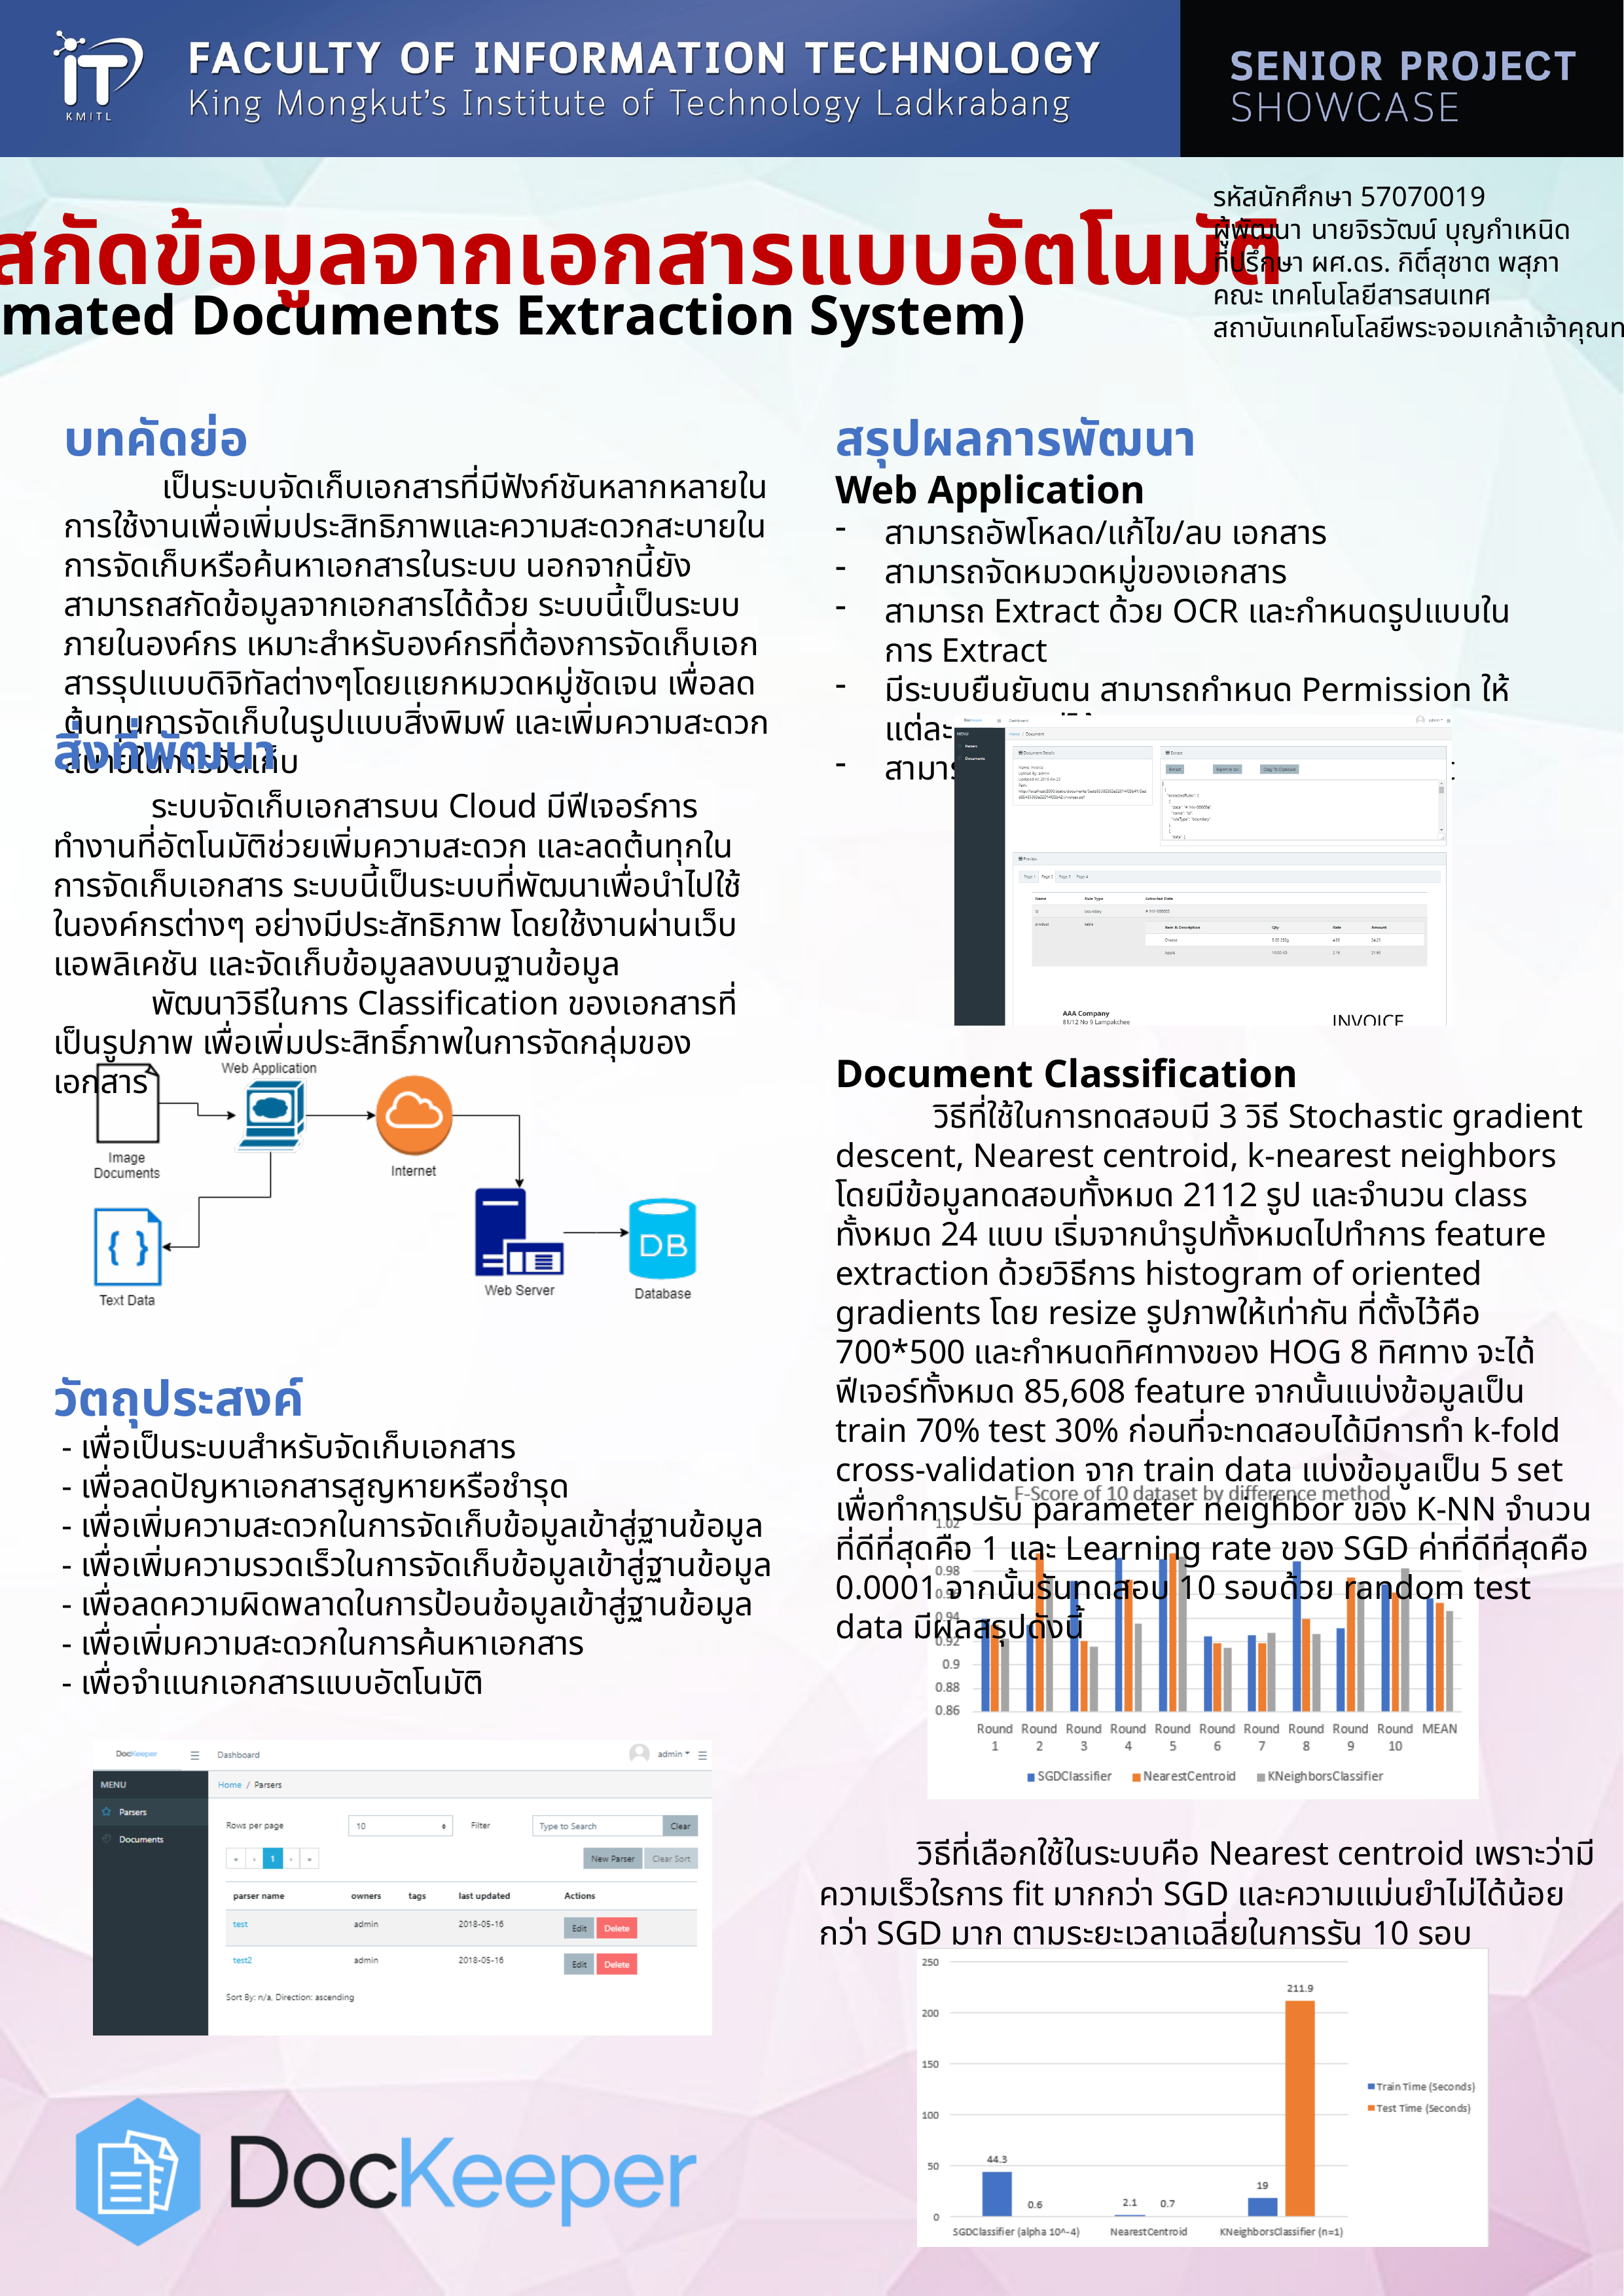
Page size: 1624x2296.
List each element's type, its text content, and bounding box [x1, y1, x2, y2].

picture [0, 0, 1624, 157]
picture [75, 2097, 696, 2247]
picture [917, 1948, 1489, 2247]
picture [928, 1469, 1479, 1800]
text_box สิ่งที่พัฒนา ระบบจัดเก็บเอกสารบน Cloud มีฟีเจอร์การทำงานที่อัตโนมัติช่วยเพิ่มความสะดวก และลดต้นทุกในการจัดเก็บเอกสาร ระบบนี้เป็นระบบที่พัฒนาเพื่อนำไปใช้ในองค์กรต่างๆ อย่างมีประสัทธิภาพ โดยใช้งานผ่านเว็บแอพลิเคชัน และจัดเก็บข้อมูลลงบนฐานข้อมูล พัฒนาวิธีในการ Classification ของเอกสารที่เป็นรูปภาพ เพื่อเพิ่มประสิทธิ์ภาพในการจัดกลุ่มของเอกสาร [43, 715, 774, 1105]
text_box ระบบสกัดข้อมูลจากเอกสารแบบอัตโนมัติ [0, 189, 1203, 307]
text_box รหัสนักศึกษา 57070019 ผู้พัฒนา นายจิรวัฒน์ บุญกำเหนิด ที่ปรึกษา ผศ.ดร. กิติ์สุชาต พสุภา คณะ เทคโนโลยีสารสนเทศ สถาบันเทคโนโลยีพระจอมเกล้าเจ้าคุณทหารลาดกระบัง [1203, 174, 1624, 348]
picture [92, 1740, 712, 2036]
text_box วิธีที่เลือกใช้ในระบบคือ Nearest centroid เพราะว่ามีความเร็วใรการ fit มากกว่า SGD และความแม่นยำไม่ได้น้อยกว่า SGD มาก ตามระยะเวลาเฉลี่ยในการรัน 10 รอบ [809, 1821, 1614, 1956]
picture [954, 715, 1452, 1026]
text_box (Automated Documents Extraction System) [0, 307, 1036, 351]
text_box สรุปผลการพัฒนา Web Application สามารถอัพโหลด/แก้ไข/ลบ เอกสาร สามารถจัดหมวดหมู่ของเอกสาร สามารถ Extract ด้วย OCR และกำหนดรูปแบบในการ Extract มีระบบยืนยันตน สามารถกำหนด Permission ให้แต่ละหมวดหมู่ได้ สามารถ Export ข้อมูลเป็น Json, CSV, Text [825, 401, 1555, 837]
text_box บทคัดย่อ เป็นระบบจัดเก็บเอกสารที่มีฟังก์ชันหลากหลายในการใช้งานเพื่อเพิ่มประสิทธิภาพและความสะดวกสะบายในการจัดเก็บหรือค้นหาเอกสารในระบบ นอกจากนี้ยังสามารถสกัดข้อมูลจากเอกสารได้ด้วย ระบบนี้เป็นระบบภายในองค์กร เหมาะสำหรับองค์กรที่ต้องการจัดเก็บเอกสารรุปเเบบดิจิทัลต่างๆโดยเเยกหมวดหมู่ชัดเจน เพื่อลดต้นทุนการจัดเก็บในรูปเเบบสิ่งพิมพ์ และเพิ่มความสะดวกสบายในการจัดเก็บ [54, 401, 781, 831]
picture [93, 1061, 696, 1306]
text_box วัตถุประสงค์ - เพื่อเป็นระบบสำหรับจัดเก็บเอกสาร - เพื่อลดปัญหาเอกสารสูญหายหรือชำรุด - เพื่อเพิ่มความสะดวกในการจัดเก็บข้อมูลเข้าสู่ฐานข้อมูล - เพื่อเพิ่มความรวดเร็วในการจัดเก็บข้อมูลเข้าสู่ฐานข้อมูล - เพื่อลดความผิดพลาดในการป้อนข้อมูลเข้าสู่ฐานข้อมูล - เพื่อเพิ่มความสะดวกในการค้นหาเอกสาร - เพื่อจำแนกเอกสารแบบอัตโนมัติ [43, 1362, 802, 1706]
text_box Document Classification วิธีที่ใช้ในการทดสอบมี 3 วิธี Stochastic gradient descent, Nearest centroid, k-nearest neighbors โดยมีข้อมูลทดสอบทั้งหมด 2112 รูป และจำนวน class ทั้งหมด 24 แบบ เริ่มจากนำรูปทั้งหมดไปทำการ feature extraction ด้วยวิธีการ histogram of oriented gradients โดย resize รูปภาพให้เท่ากัน ที่ตั้งไว้คือ 700*500 และกำหนดทิศทางของ HOG 8 ทิศทาง จะได้ฟีเจอร์ทั้งหมด 85,608 feature จากนั้นแบ่งข้อมูลเป็น train 70% test 30% ก่อนที่จะทดสอบได้มีการทำ k-fold cross-validation จาก train data แบ่งข้อมูลเป็น 5 set เพื่อทำการปรับ parameter neighbor ของ K-NN จำนวนที่ดีที่สุดคือ 1 และ Learning rate ของ SGD ค่าที่ดีที่สุดคือ 0.0001 จากนั้นรันทดสอบ 10 รอบด้วย random test data มีผลสรุปดังนี้ [825, 1045, 1614, 1650]
